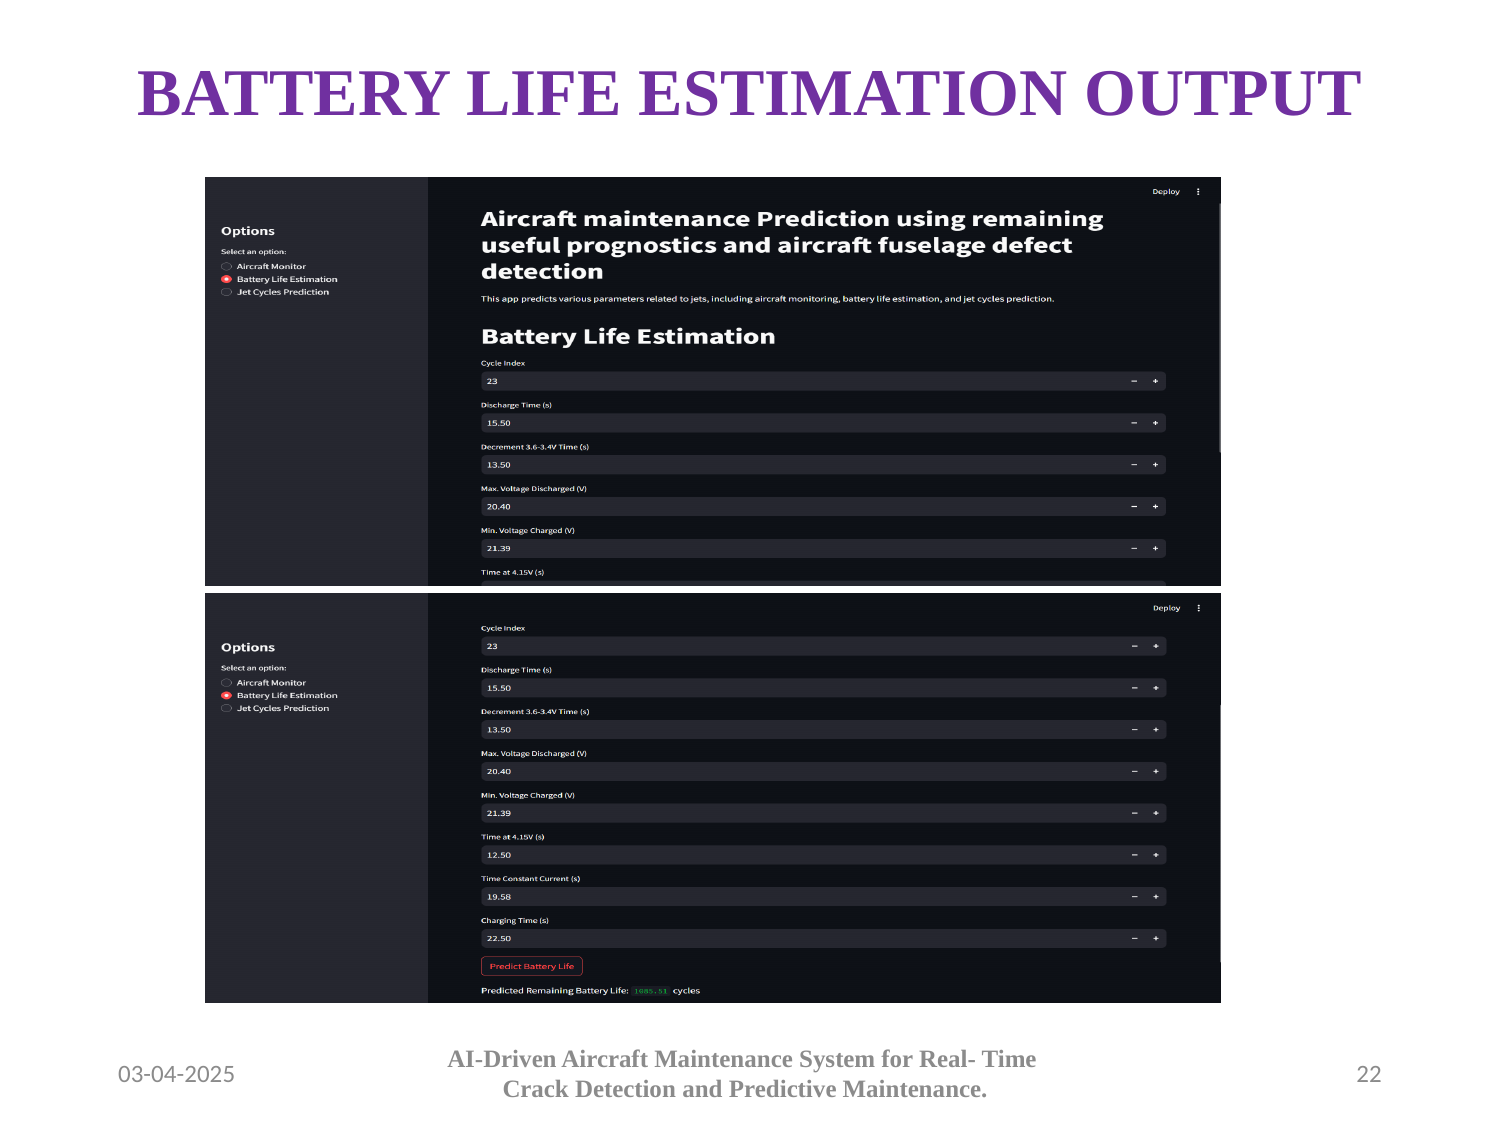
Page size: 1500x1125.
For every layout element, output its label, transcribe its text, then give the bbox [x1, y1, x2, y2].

picture [205, 177, 1221, 586]
slide_number 22 [1063, 1042, 1397, 1103]
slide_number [103, 1042, 427, 1103]
title BATTERY LIFE ESTIMATION OUTPUT [103, 50, 1397, 138]
picture [205, 593, 1221, 1003]
footer AI-Driven Aircraft Maintenance System for Real- Time Crack Detection and Predictive Maintenance. [427, 1042, 1063, 1103]
